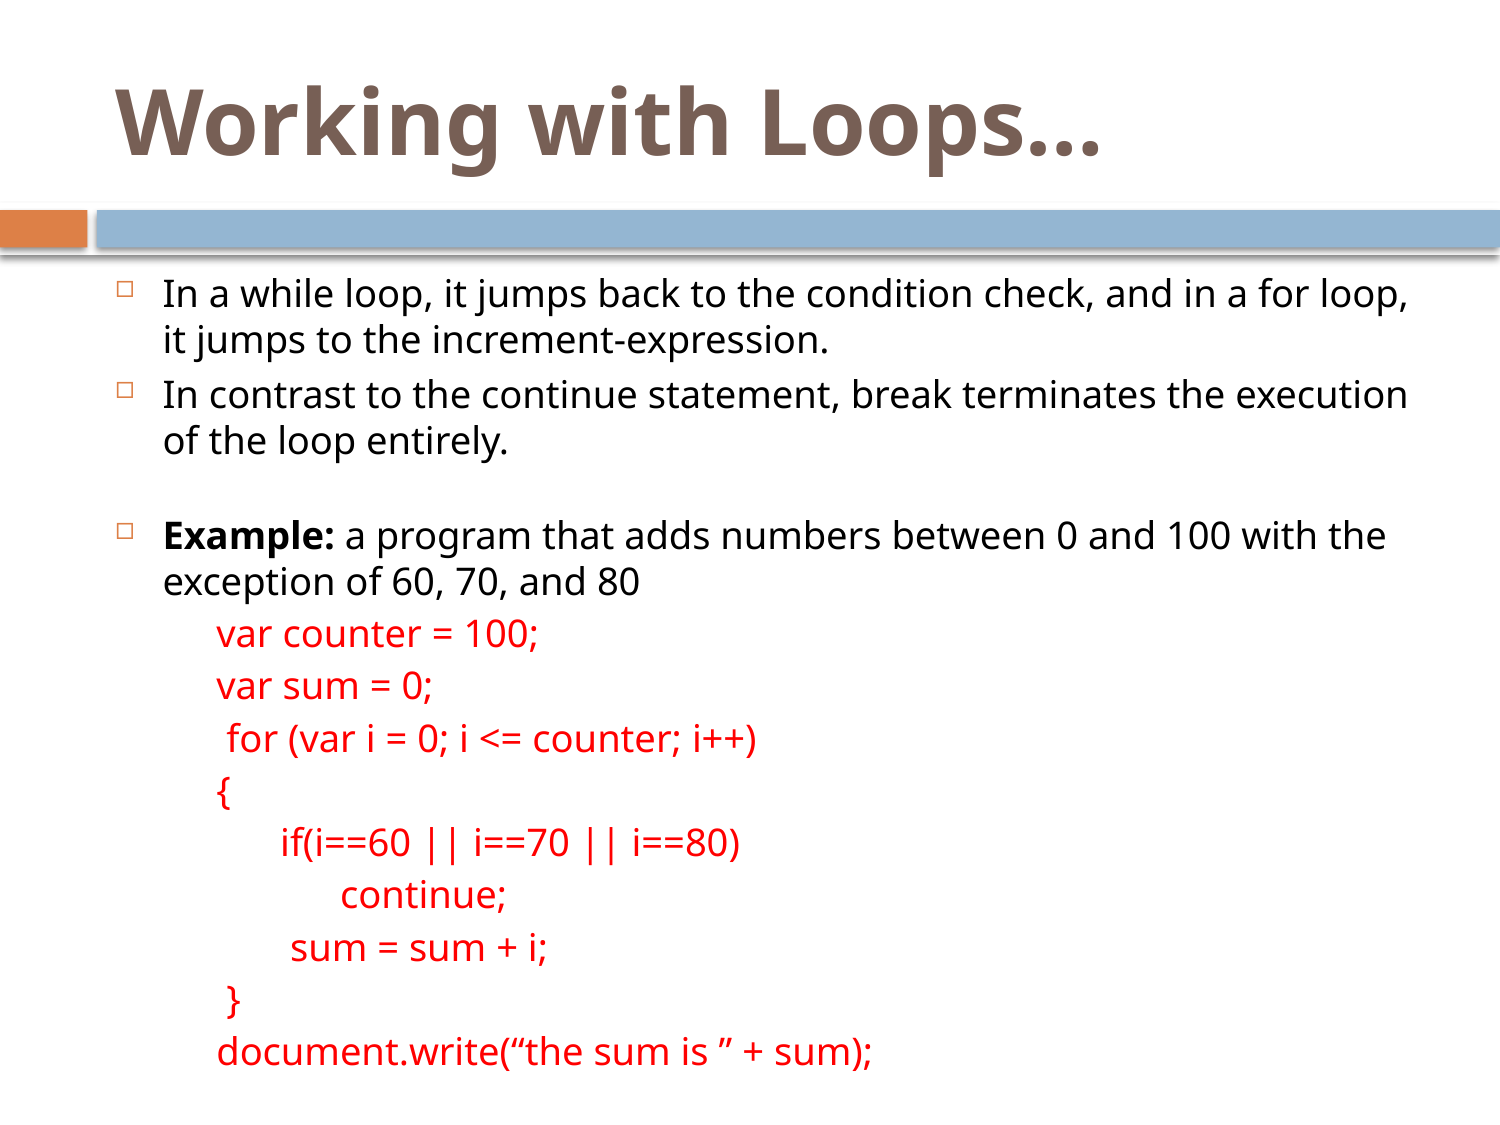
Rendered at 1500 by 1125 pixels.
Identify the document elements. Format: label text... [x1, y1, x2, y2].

title Working with Loops… [100, 37, 1438, 200]
list In a while loop, it jumps back to the condition check, and in a for loop, it jumps to the increment-expression. In contrast to the continue statement, break terminates the execution of the loop entirely. Example: a program that adds numbers between 0 and 100 with the exception of 60, 70, and 80 var counter = 100; var sum = 0; for (var i = 0; i <= counter; i++) { if(i==60 || i==70 || i==80) continue; sum = sum + i; } document.write(“the sum is ” + sum); [100, 262, 1438, 1088]
